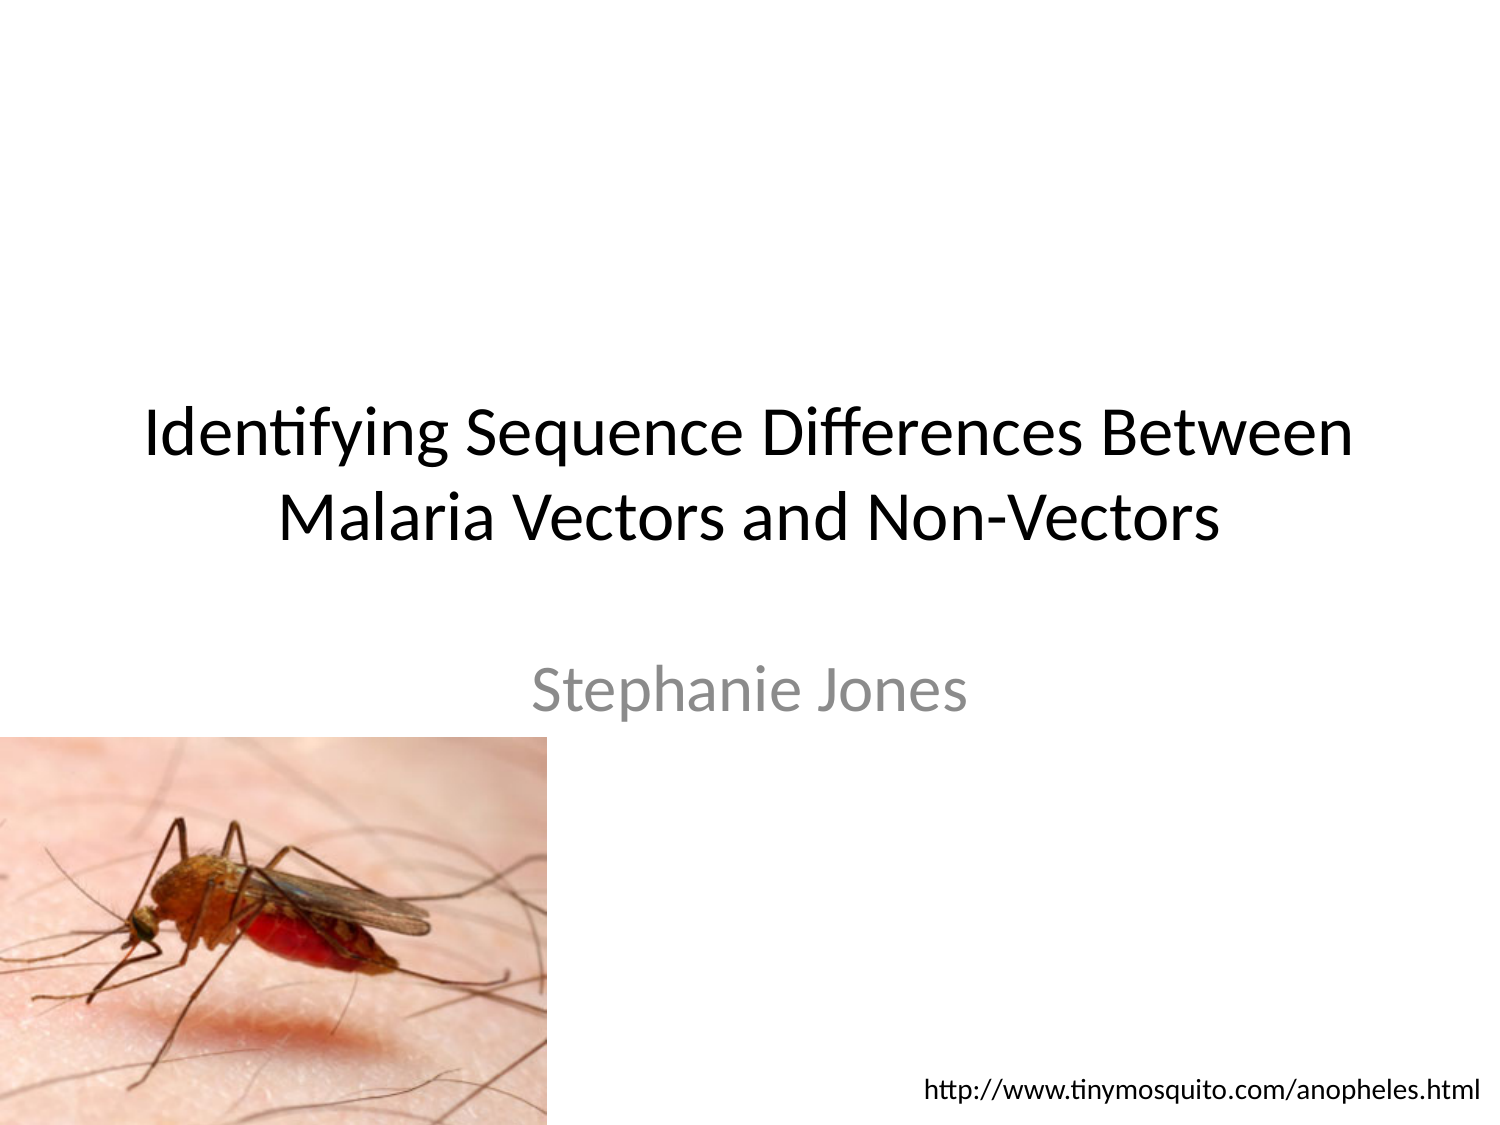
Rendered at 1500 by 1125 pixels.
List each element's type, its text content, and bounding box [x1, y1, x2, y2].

title Identifying Sequence Differences Between Malaria Vectors and Non-Vectors [112, 349, 1388, 591]
subtitle Stephanie Jones [225, 637, 1275, 925]
text_box http://www.tinymosquito.com/anopheles.html [909, 1062, 1497, 1113]
picture [0, 737, 547, 1125]
